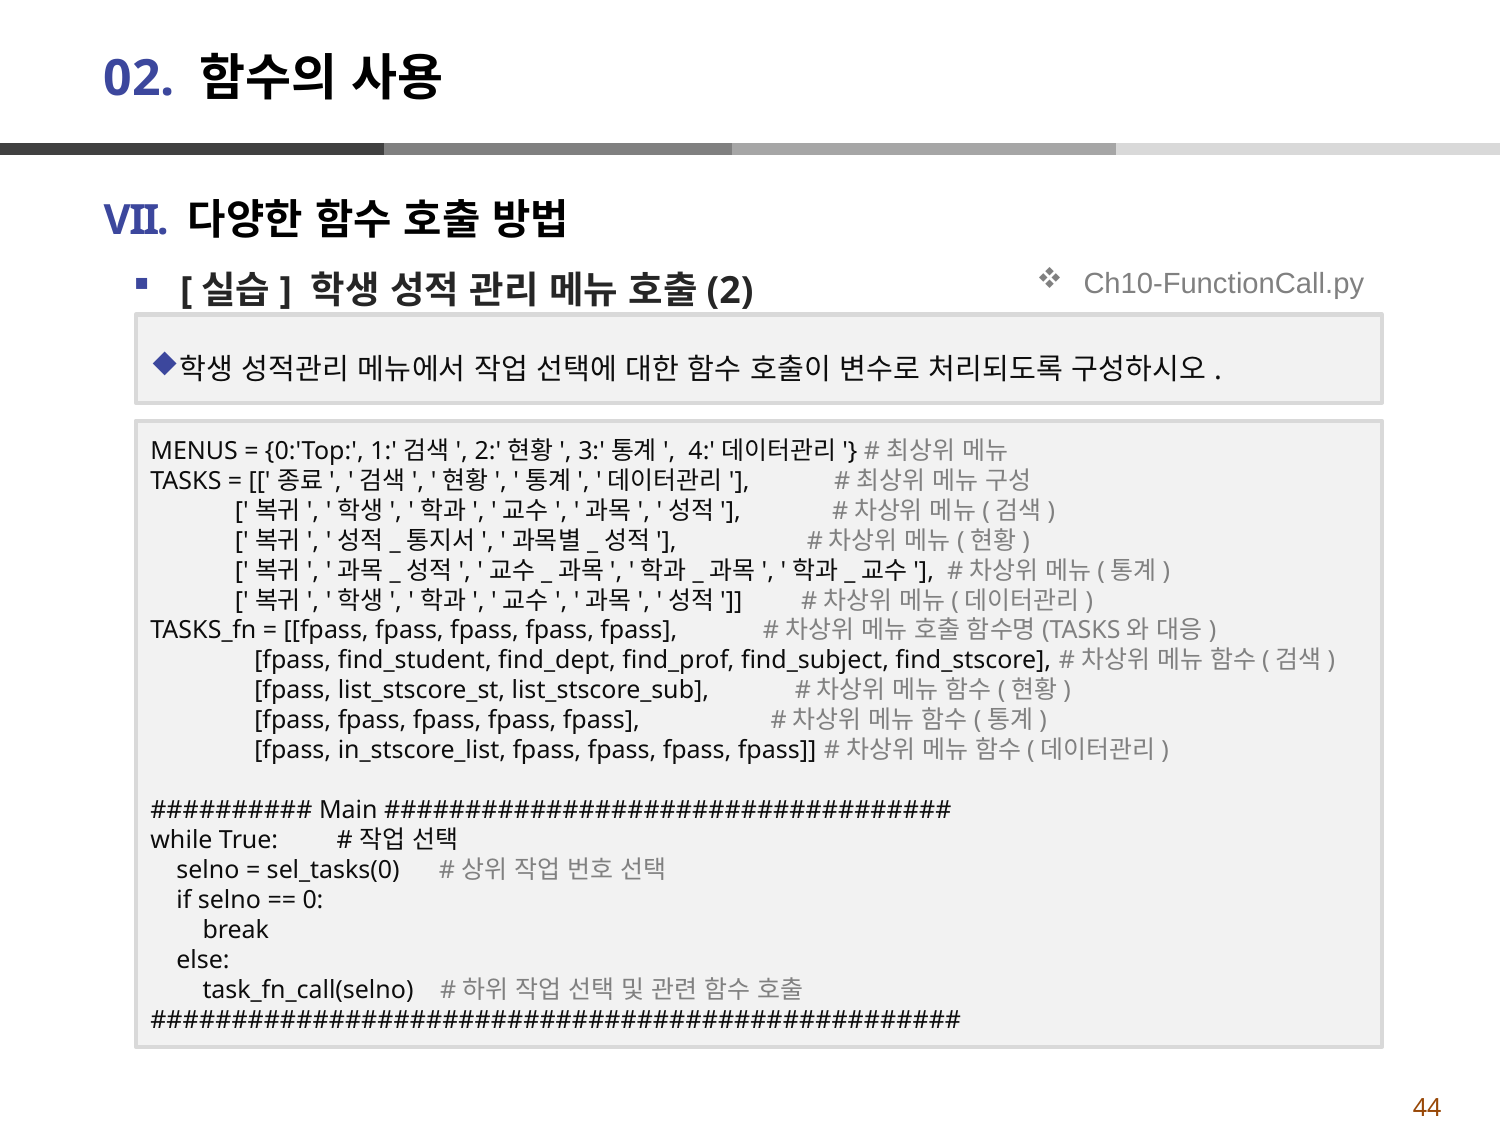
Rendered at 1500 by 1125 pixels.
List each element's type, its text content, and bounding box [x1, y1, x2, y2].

text_box 학생 성적관리 메뉴에서 작업 선택에 대한 함수 호출이 변수로 처리되도록 구성하시오. [134, 312, 1384, 405]
text_box Ch10-FunctionCall.py [1021, 247, 1399, 317]
title 02. 함수의 사용 [88, 30, 1400, 121]
list 다양한 함수 호출 방법 [실습] 학생 성적 관리 메뉴 호출(2) [88, 160, 1448, 1060]
text_box MENUS = {0:'Top:', 1:'검색', 2:'현황', 3:'통계', 4:'데이터관리'} #최상위 메뉴 TASKS = [['종료', '검색', '현황', '통계', '데이터관리'], #최상위 메뉴 구성 ['복귀', '학생', '학과', '교수', '과목', '성적'], #차상위 메뉴(검색) ['복귀', '성적_통지서', '과목별_성적'], #차상위 메뉴(현황) ['복귀', '과목_성적', '교수_과목', '학과_과목', '학과_교수'], #차상위 메뉴(통계) ['복귀', '학생', '학과', '교수', '과목', '성적']] #차상위 메뉴(데이터관리) TASKS_fn = [[fpass, fpass, fpass, fpass, fpass], #차상위 메뉴 호출 함수명(TASKS와 대응) [fpass, find_student, find_dept, find_prof, find_subject, find_stscore], #차상위 메뉴 함수(검색) [fpass, list_stscore_st, list_stscore_sub], #차상위 메뉴 함수(현황) [fpass, fpass, fpass, fpass, fpass], #차상위 메뉴 함수(통계) [fpass, in_stscore_list, fpass, fpass, fpass, fpass]] #차상위 메뉴 함수(데이터관리) ########## Main ################################### while True: #작업 선택 selno = sel_tasks(0) #상위 작업 번호 선택 if selno == 0: break else: task_fn_call(selno) #하위 작업 선택 및 관련 함수 호출 ################################################## [134, 419, 1384, 1049]
